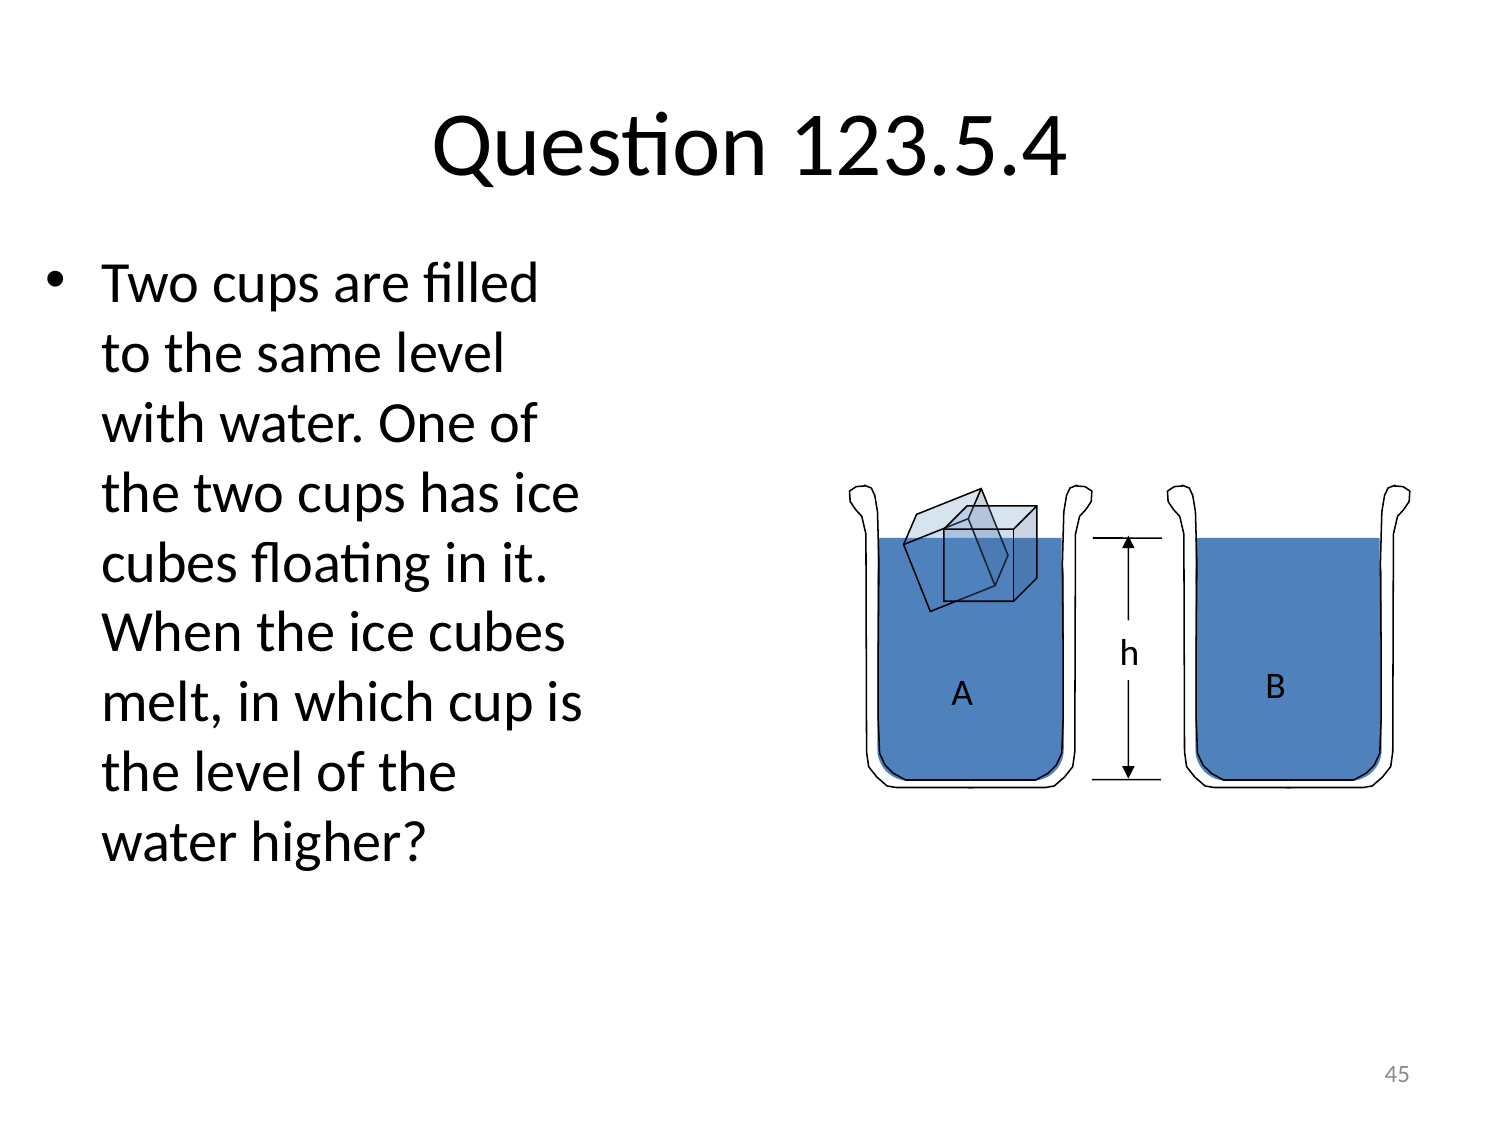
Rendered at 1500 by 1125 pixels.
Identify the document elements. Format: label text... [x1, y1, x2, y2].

text_box [1122, 535, 1135, 620]
text_box h [1104, 620, 1155, 680]
title Question 123.5.4 [75, 45, 1425, 233]
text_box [849, 484, 1093, 788]
slide_number 45 [1074, 1042, 1425, 1103]
list Two cups are filled to the same level with water. One of the two cups has ice cubes floating in it. When the ice cubes melt, in which cup is the level of the water higher? [29, 236, 614, 979]
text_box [1167, 484, 1411, 788]
text_box [1122, 680, 1135, 779]
